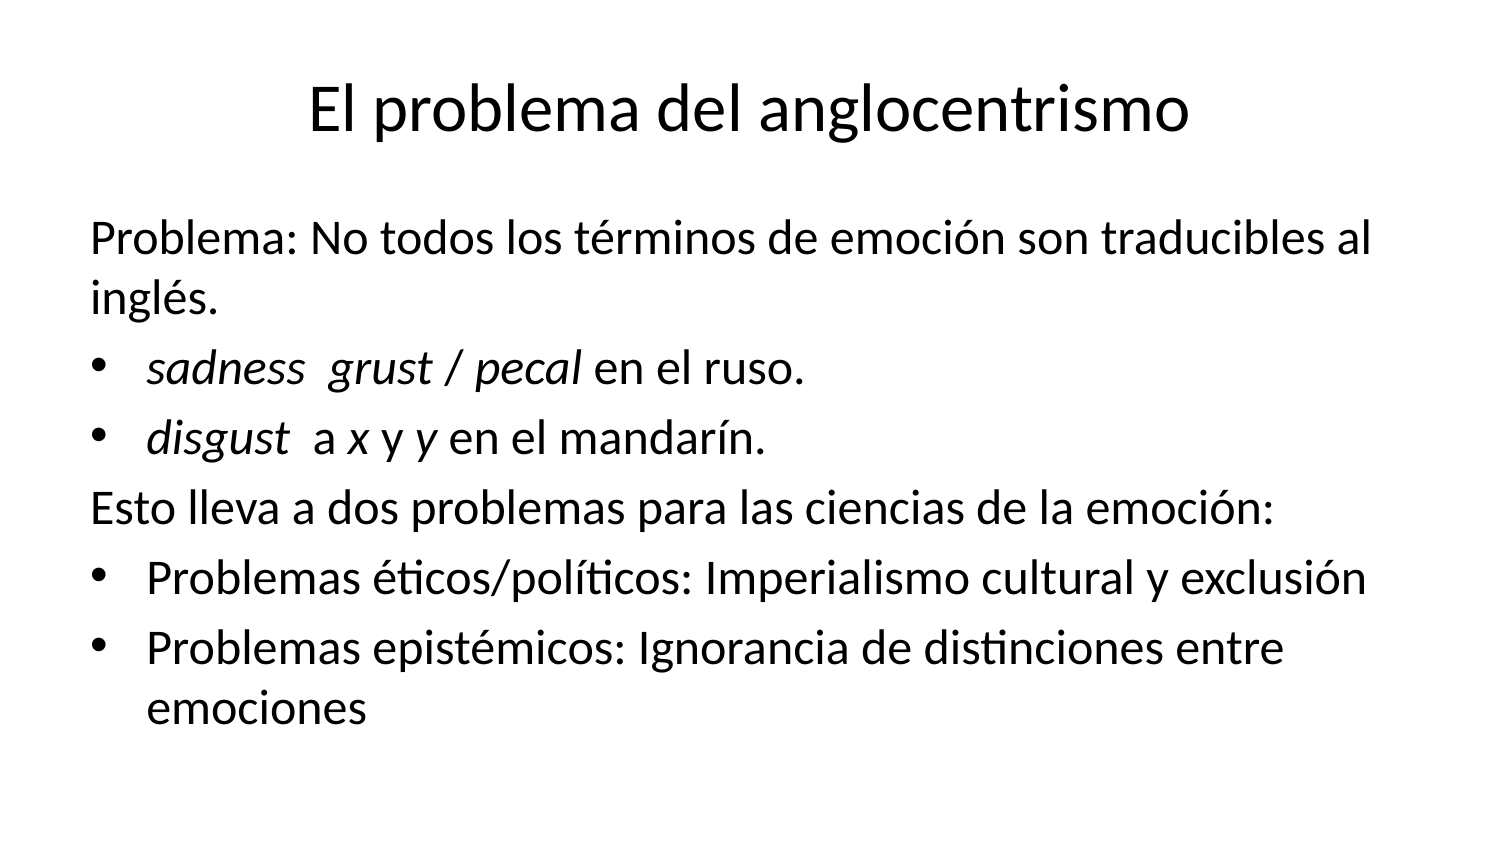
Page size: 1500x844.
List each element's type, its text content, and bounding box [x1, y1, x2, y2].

title El problema del anglocentrismo [75, 33, 1425, 175]
